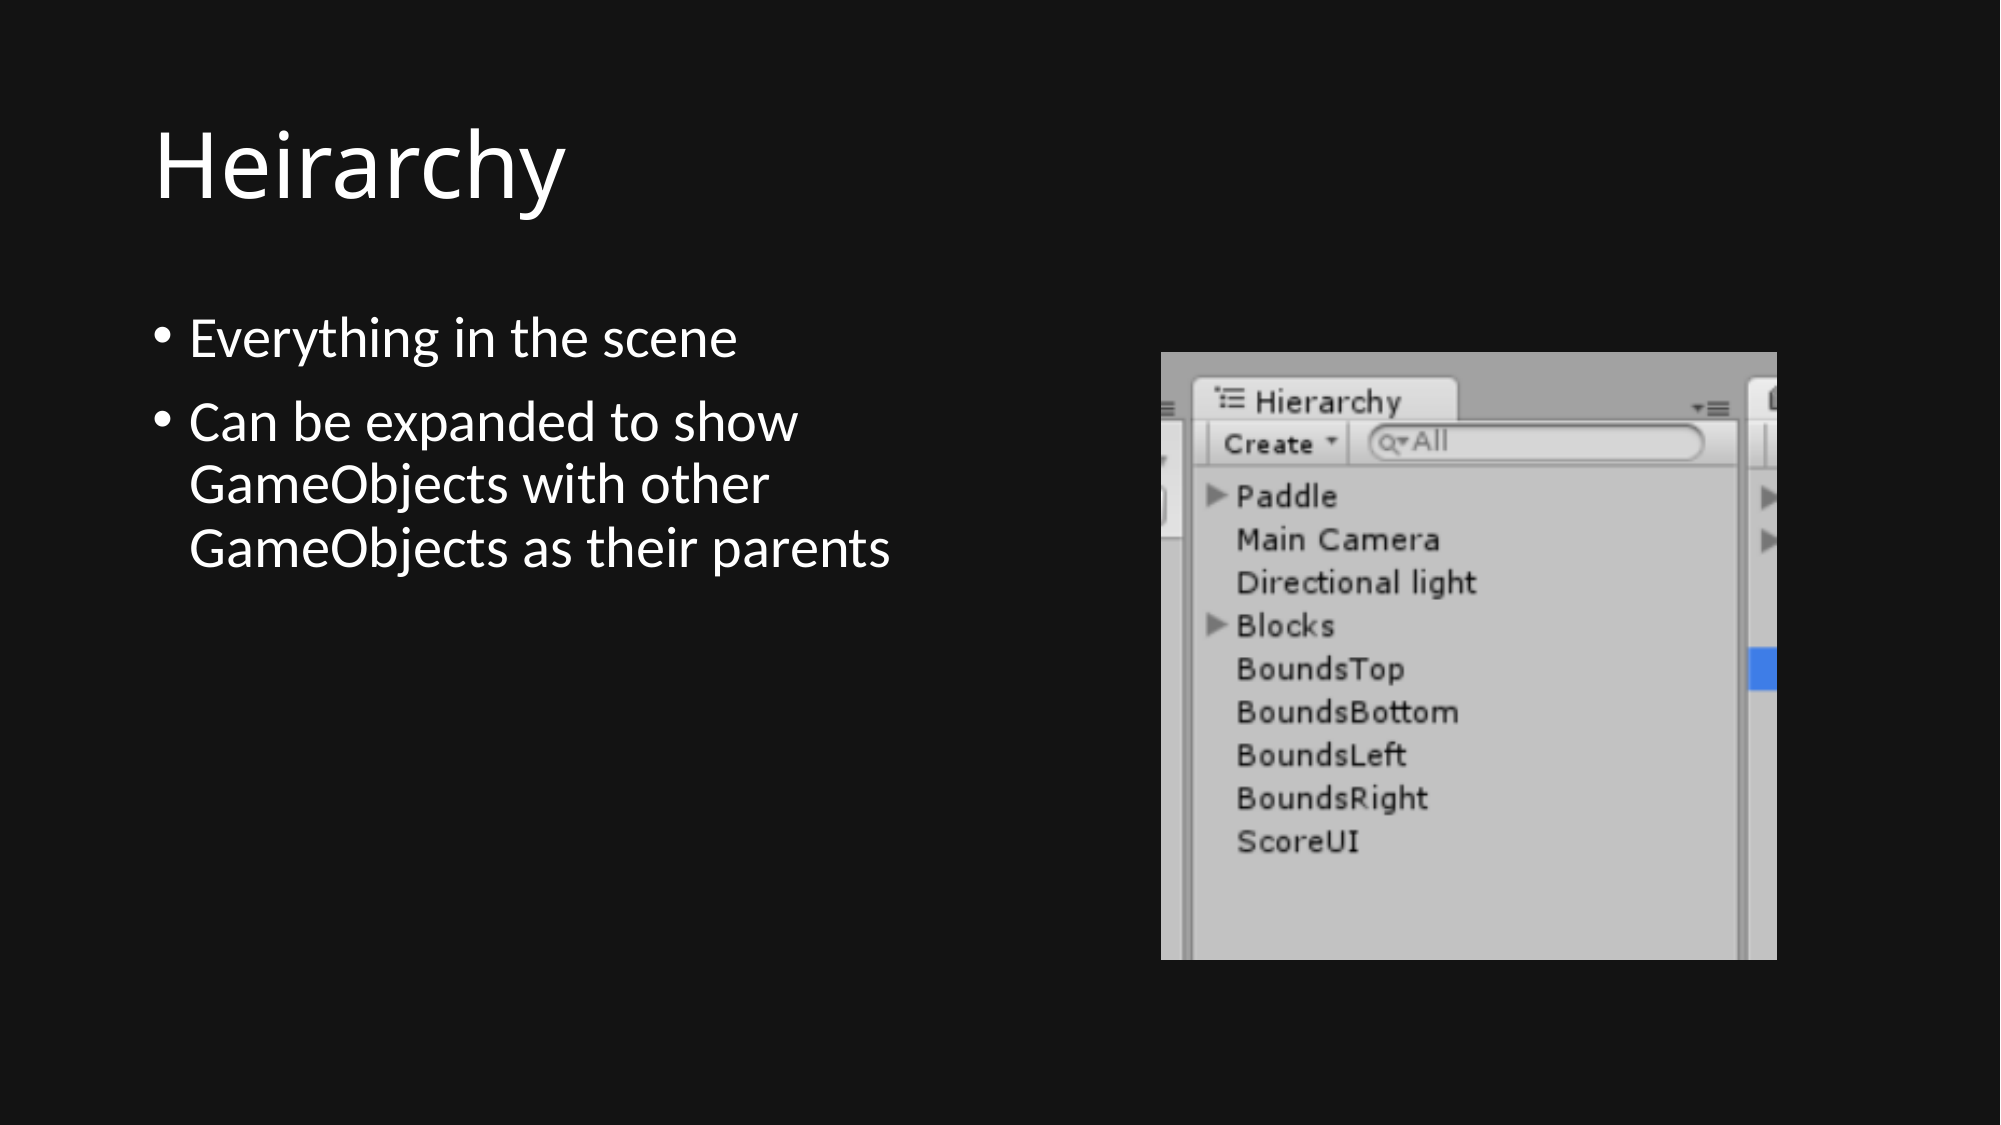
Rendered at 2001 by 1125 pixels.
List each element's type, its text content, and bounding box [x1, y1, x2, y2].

list Everything in the scene Can be expanded to show GameObjects with other GameObjects as their parents [137, 299, 988, 1014]
title Heirarchy [137, 59, 1863, 278]
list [1161, 352, 1777, 960]
